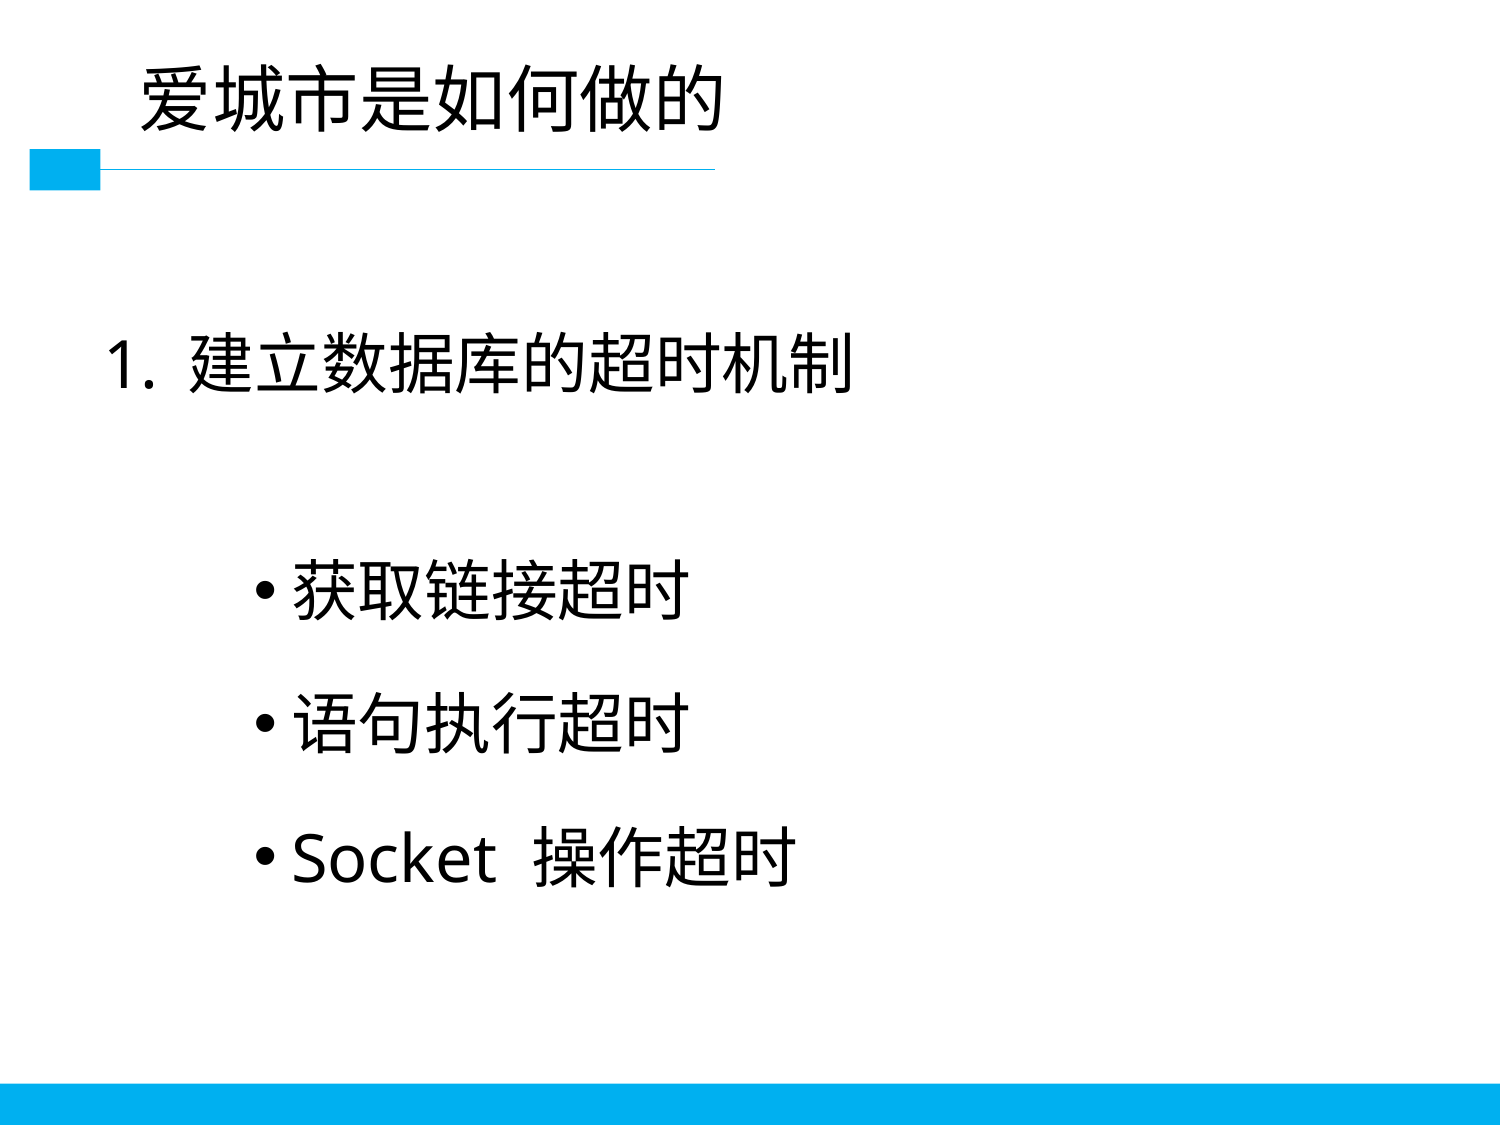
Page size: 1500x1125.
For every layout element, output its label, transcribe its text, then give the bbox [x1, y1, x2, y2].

title 爱城市是如何做的 [123, 45, 1425, 149]
text_box [0, 1083, 1500, 1125]
text_box [29, 149, 101, 191]
list 建立数据库的超时机制 获取链接超时 语句执行超时 Socket 操作超时 [88, 314, 1425, 1005]
